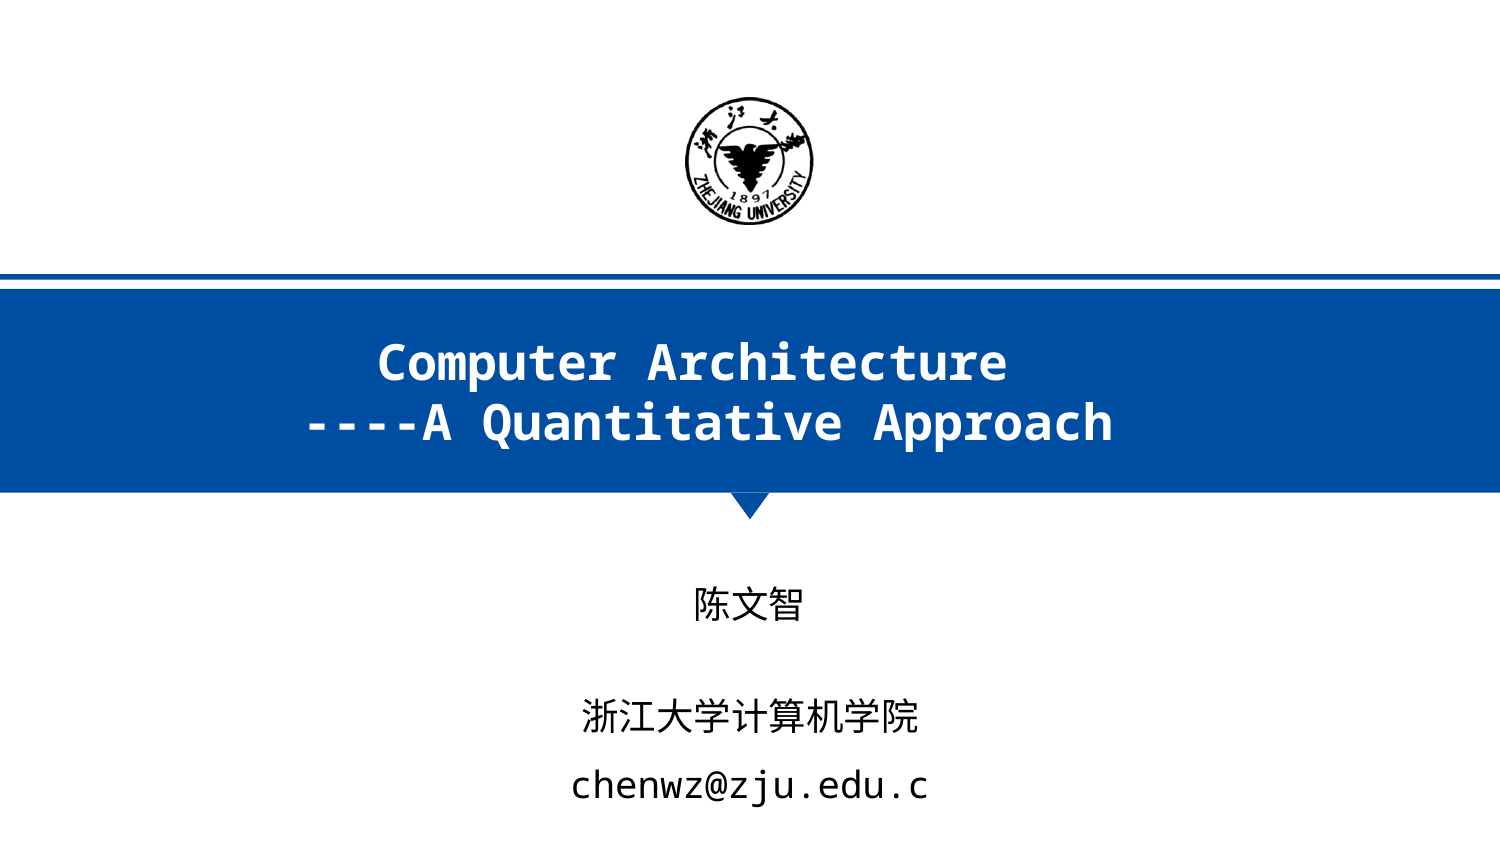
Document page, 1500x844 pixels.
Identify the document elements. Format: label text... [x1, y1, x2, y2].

text_box [0, 495, 1500, 844]
text_box [0, 287, 1500, 495]
text_box [0, 282, 1500, 287]
picture [678, 97, 822, 226]
text_box 陈文智 浙江大学计算机学院 chenwz@zju.edu.cn [551, 573, 949, 844]
text_box [0, 272, 1500, 282]
title Computer Architecture ----A Quantitative Approach [187, 337, 1229, 444]
text_box [728, 490, 772, 522]
text_box [0, 0, 1500, 272]
